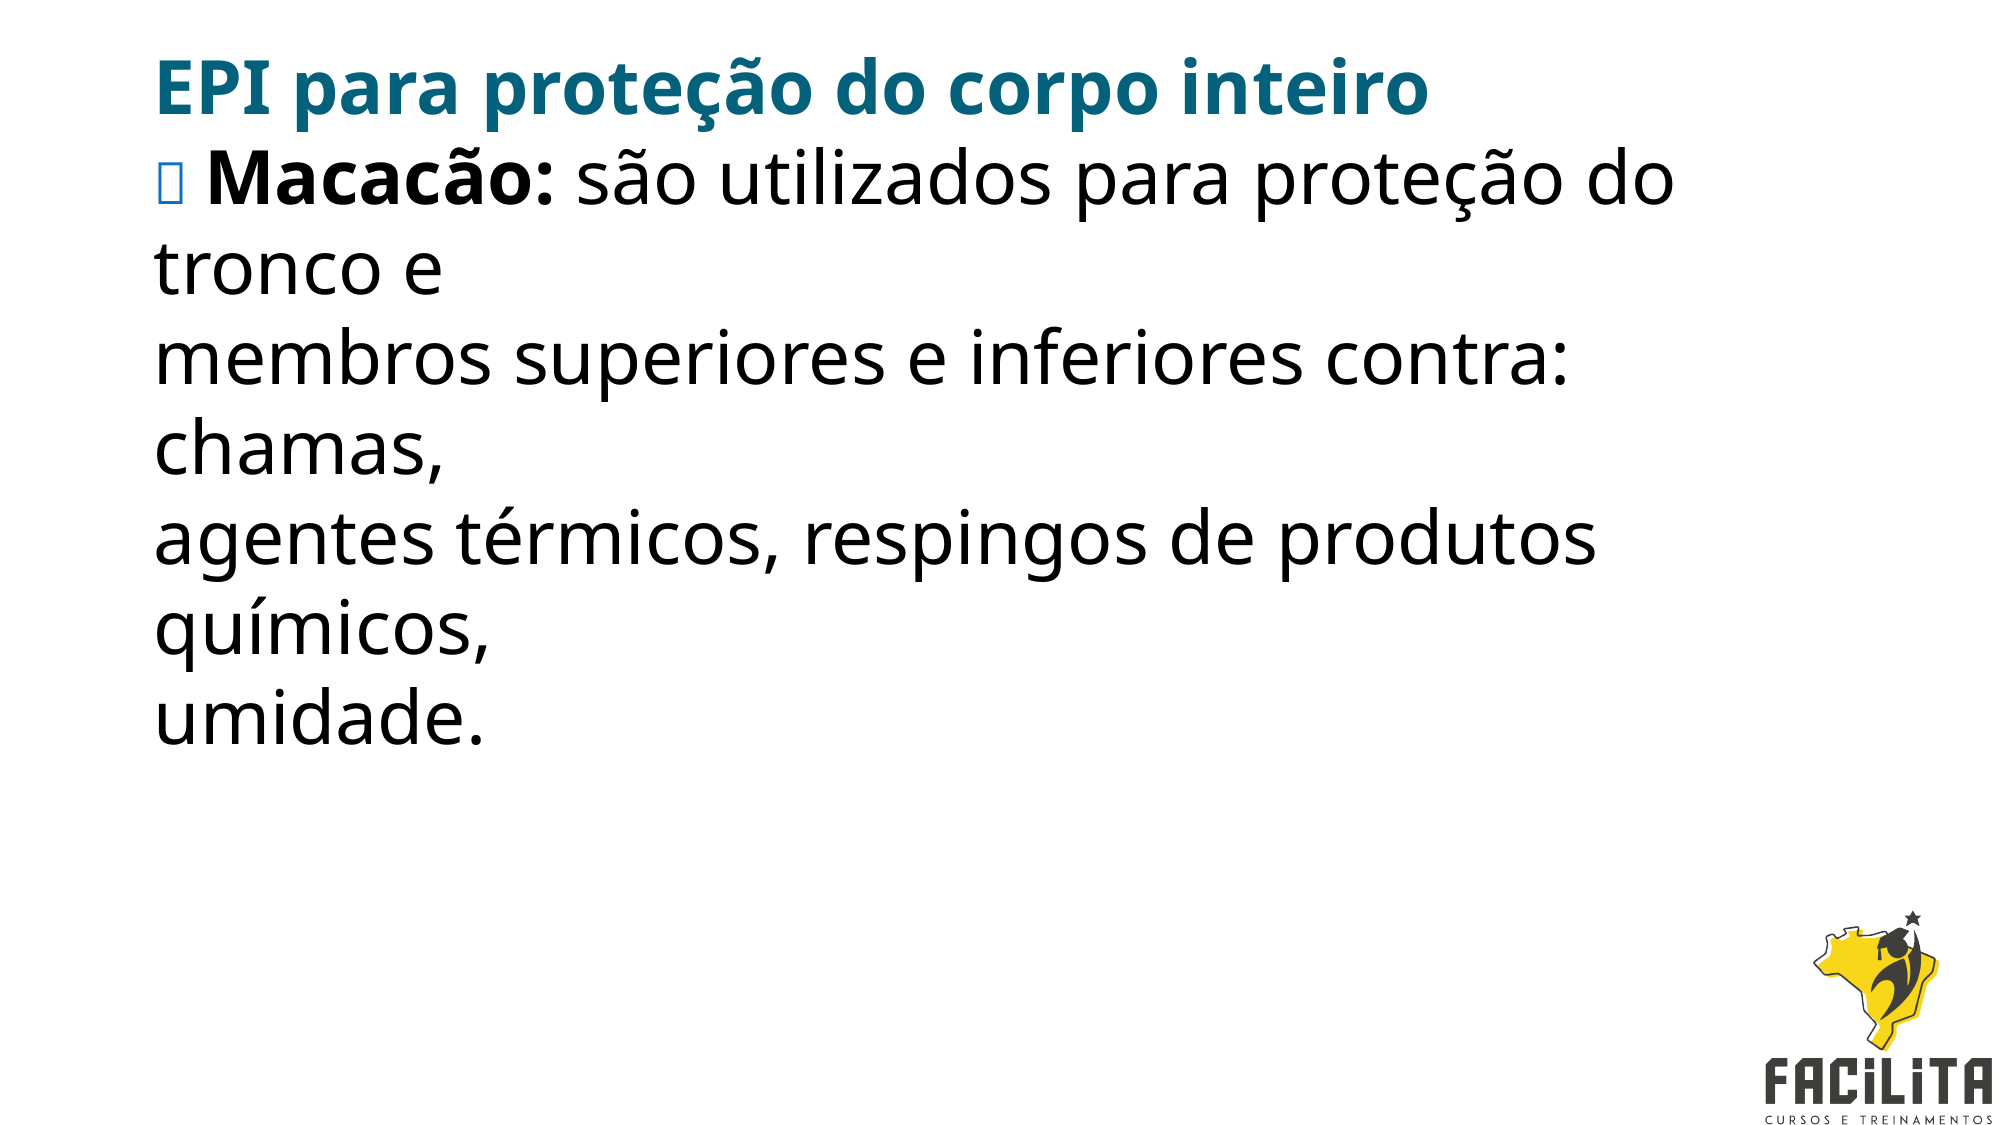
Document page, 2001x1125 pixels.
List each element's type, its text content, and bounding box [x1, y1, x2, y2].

text_box EPI para proteção do corpo inteiro  Macacão: são utilizados para proteção do tronco e membros superiores e inferiores contra: chamas, agentes térmicos, respingos de produtos químicos, umidade. [139, 32, 1861, 768]
picture [1765, 910, 1992, 1125]
